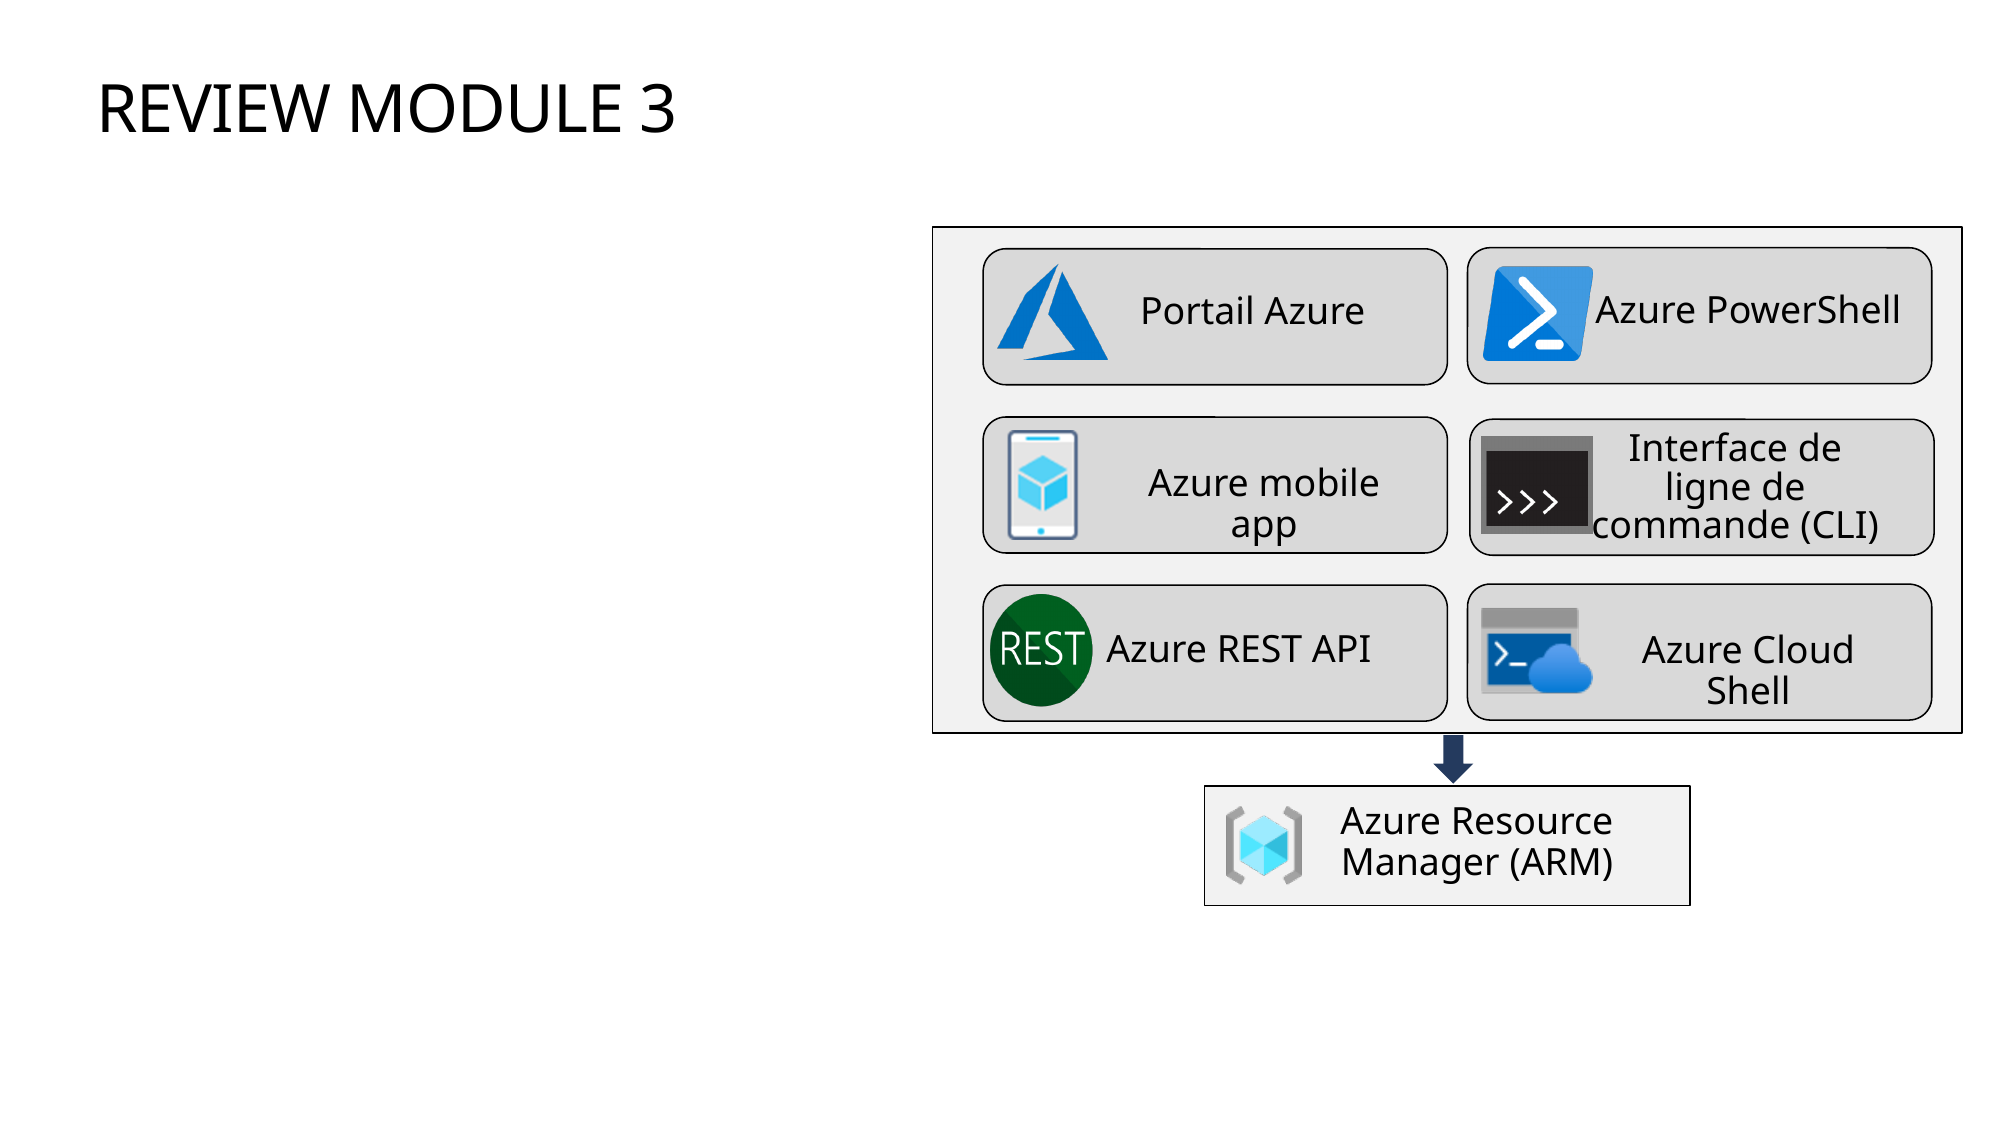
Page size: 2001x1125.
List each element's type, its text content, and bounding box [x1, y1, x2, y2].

title REVIEW MODULE 3 [96, 75, 1904, 166]
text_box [932, 226, 1963, 910]
